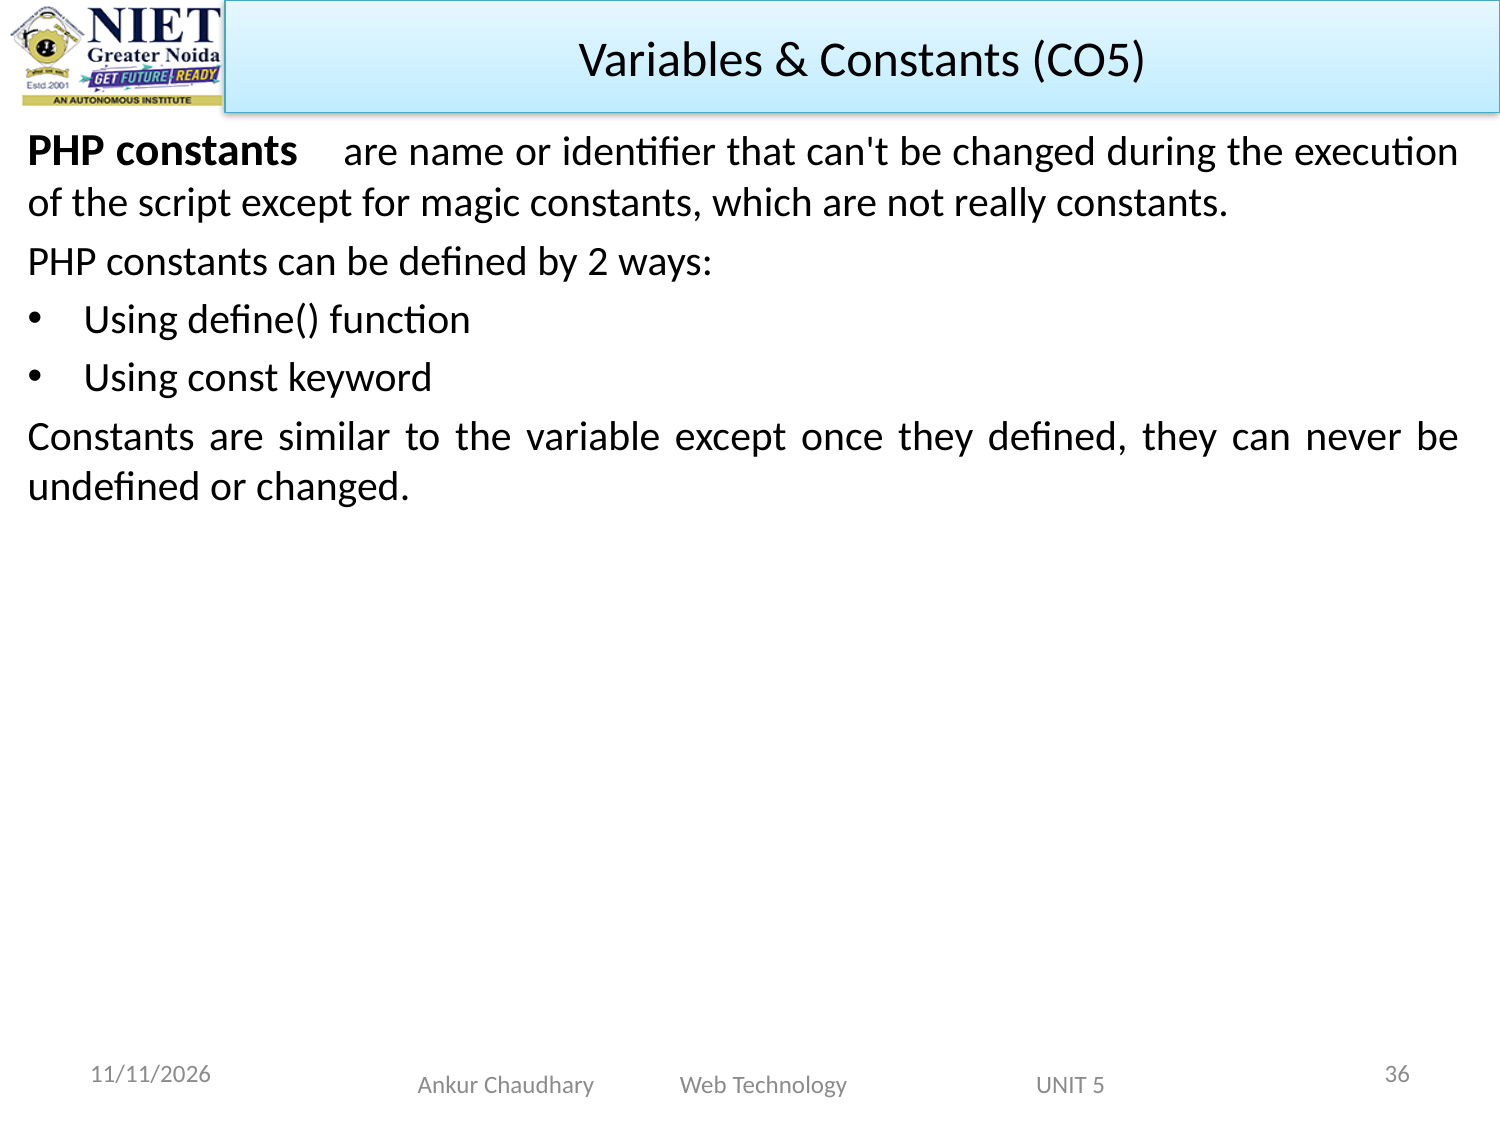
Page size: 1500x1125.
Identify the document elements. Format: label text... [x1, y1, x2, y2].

footer Ankur Chaudhary Web Technology UNIT 5 [350, 1042, 1175, 1125]
subtitle PHP constants are name or identifier that can't be changed during the execution of the script except for magic constants, which are not really constants. PHP constants can be defined by 2 ways: Using define() function Using const keyword Constants are similar to the variable except once they defined, they can never be undefined or changed. [12, 113, 1475, 1021]
text_box Variables & Constants (CO5) [224, 0, 1500, 113]
slide_number 36 [1175, 1042, 1425, 1103]
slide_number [75, 1042, 350, 1103]
picture [9, 6, 223, 106]
